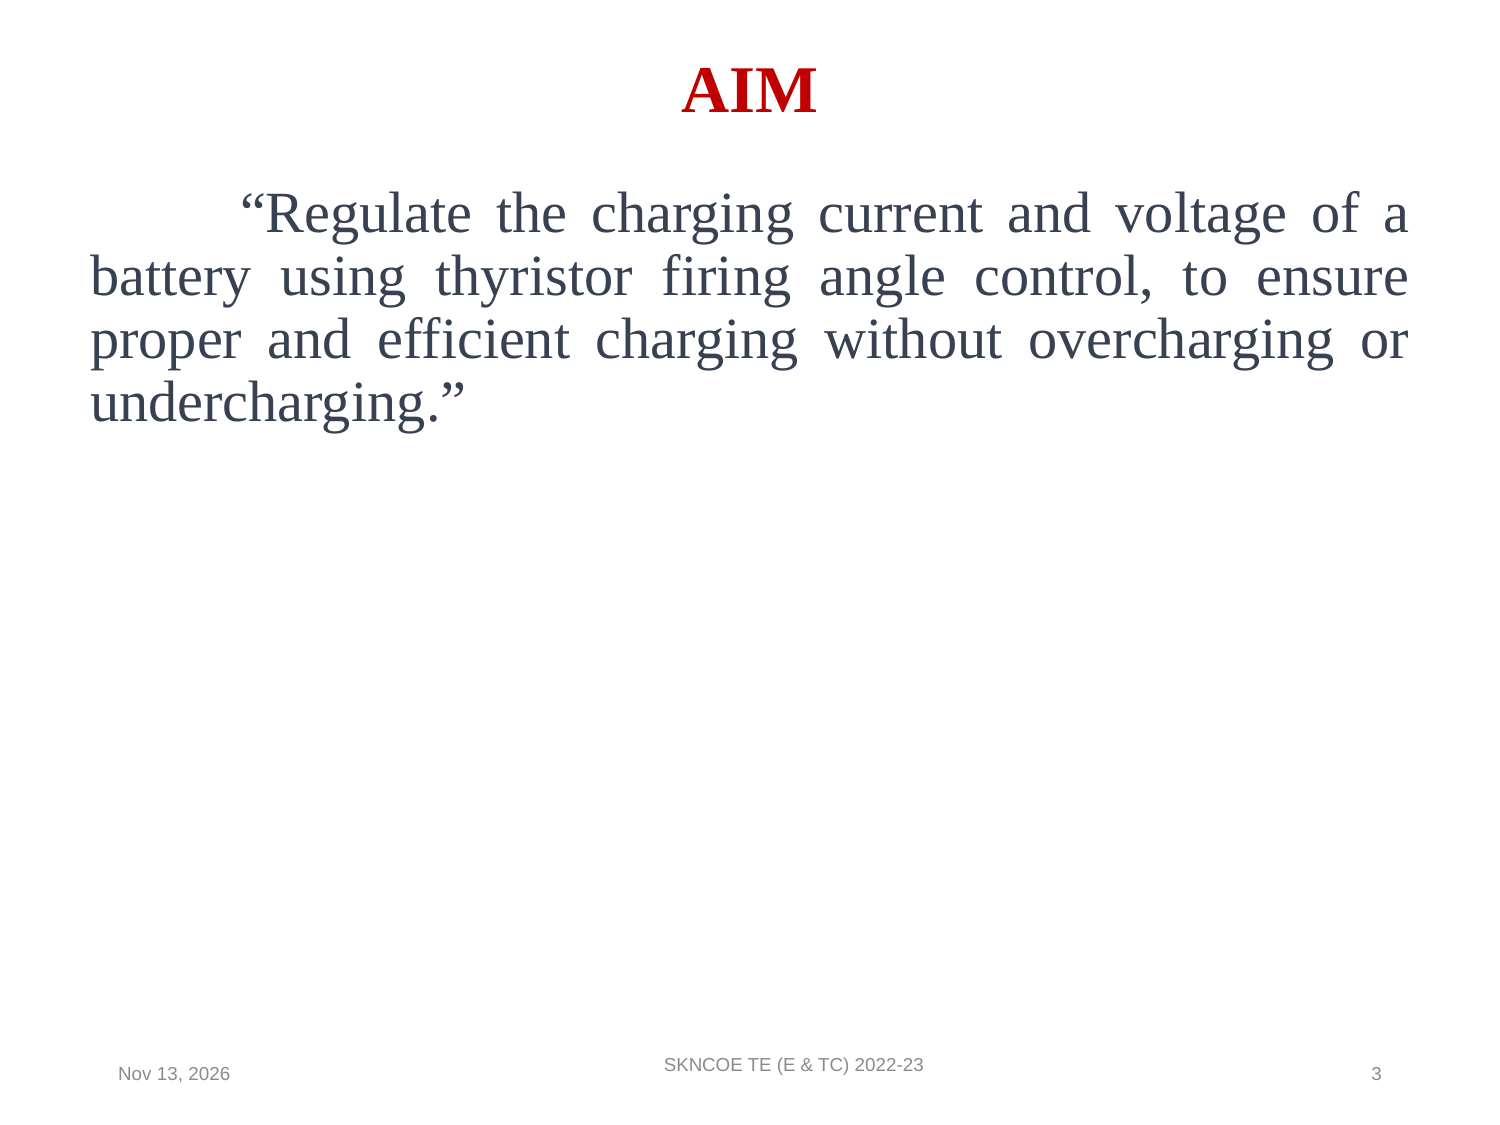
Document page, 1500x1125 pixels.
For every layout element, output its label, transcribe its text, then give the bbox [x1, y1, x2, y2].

slide_number 25-Apr-23 [103, 1042, 441, 1103]
slide_number 3 [1059, 1042, 1397, 1103]
list “Regulate the charging current and voltage of a battery using thyristor firing angle control, to ensure proper and efficient charging without overcharging or undercharging.” [75, 174, 1425, 918]
title AIM [75, 45, 1425, 138]
footer SKNCOE TE (E & TC) 2022-23 [512, 1024, 1075, 1103]
